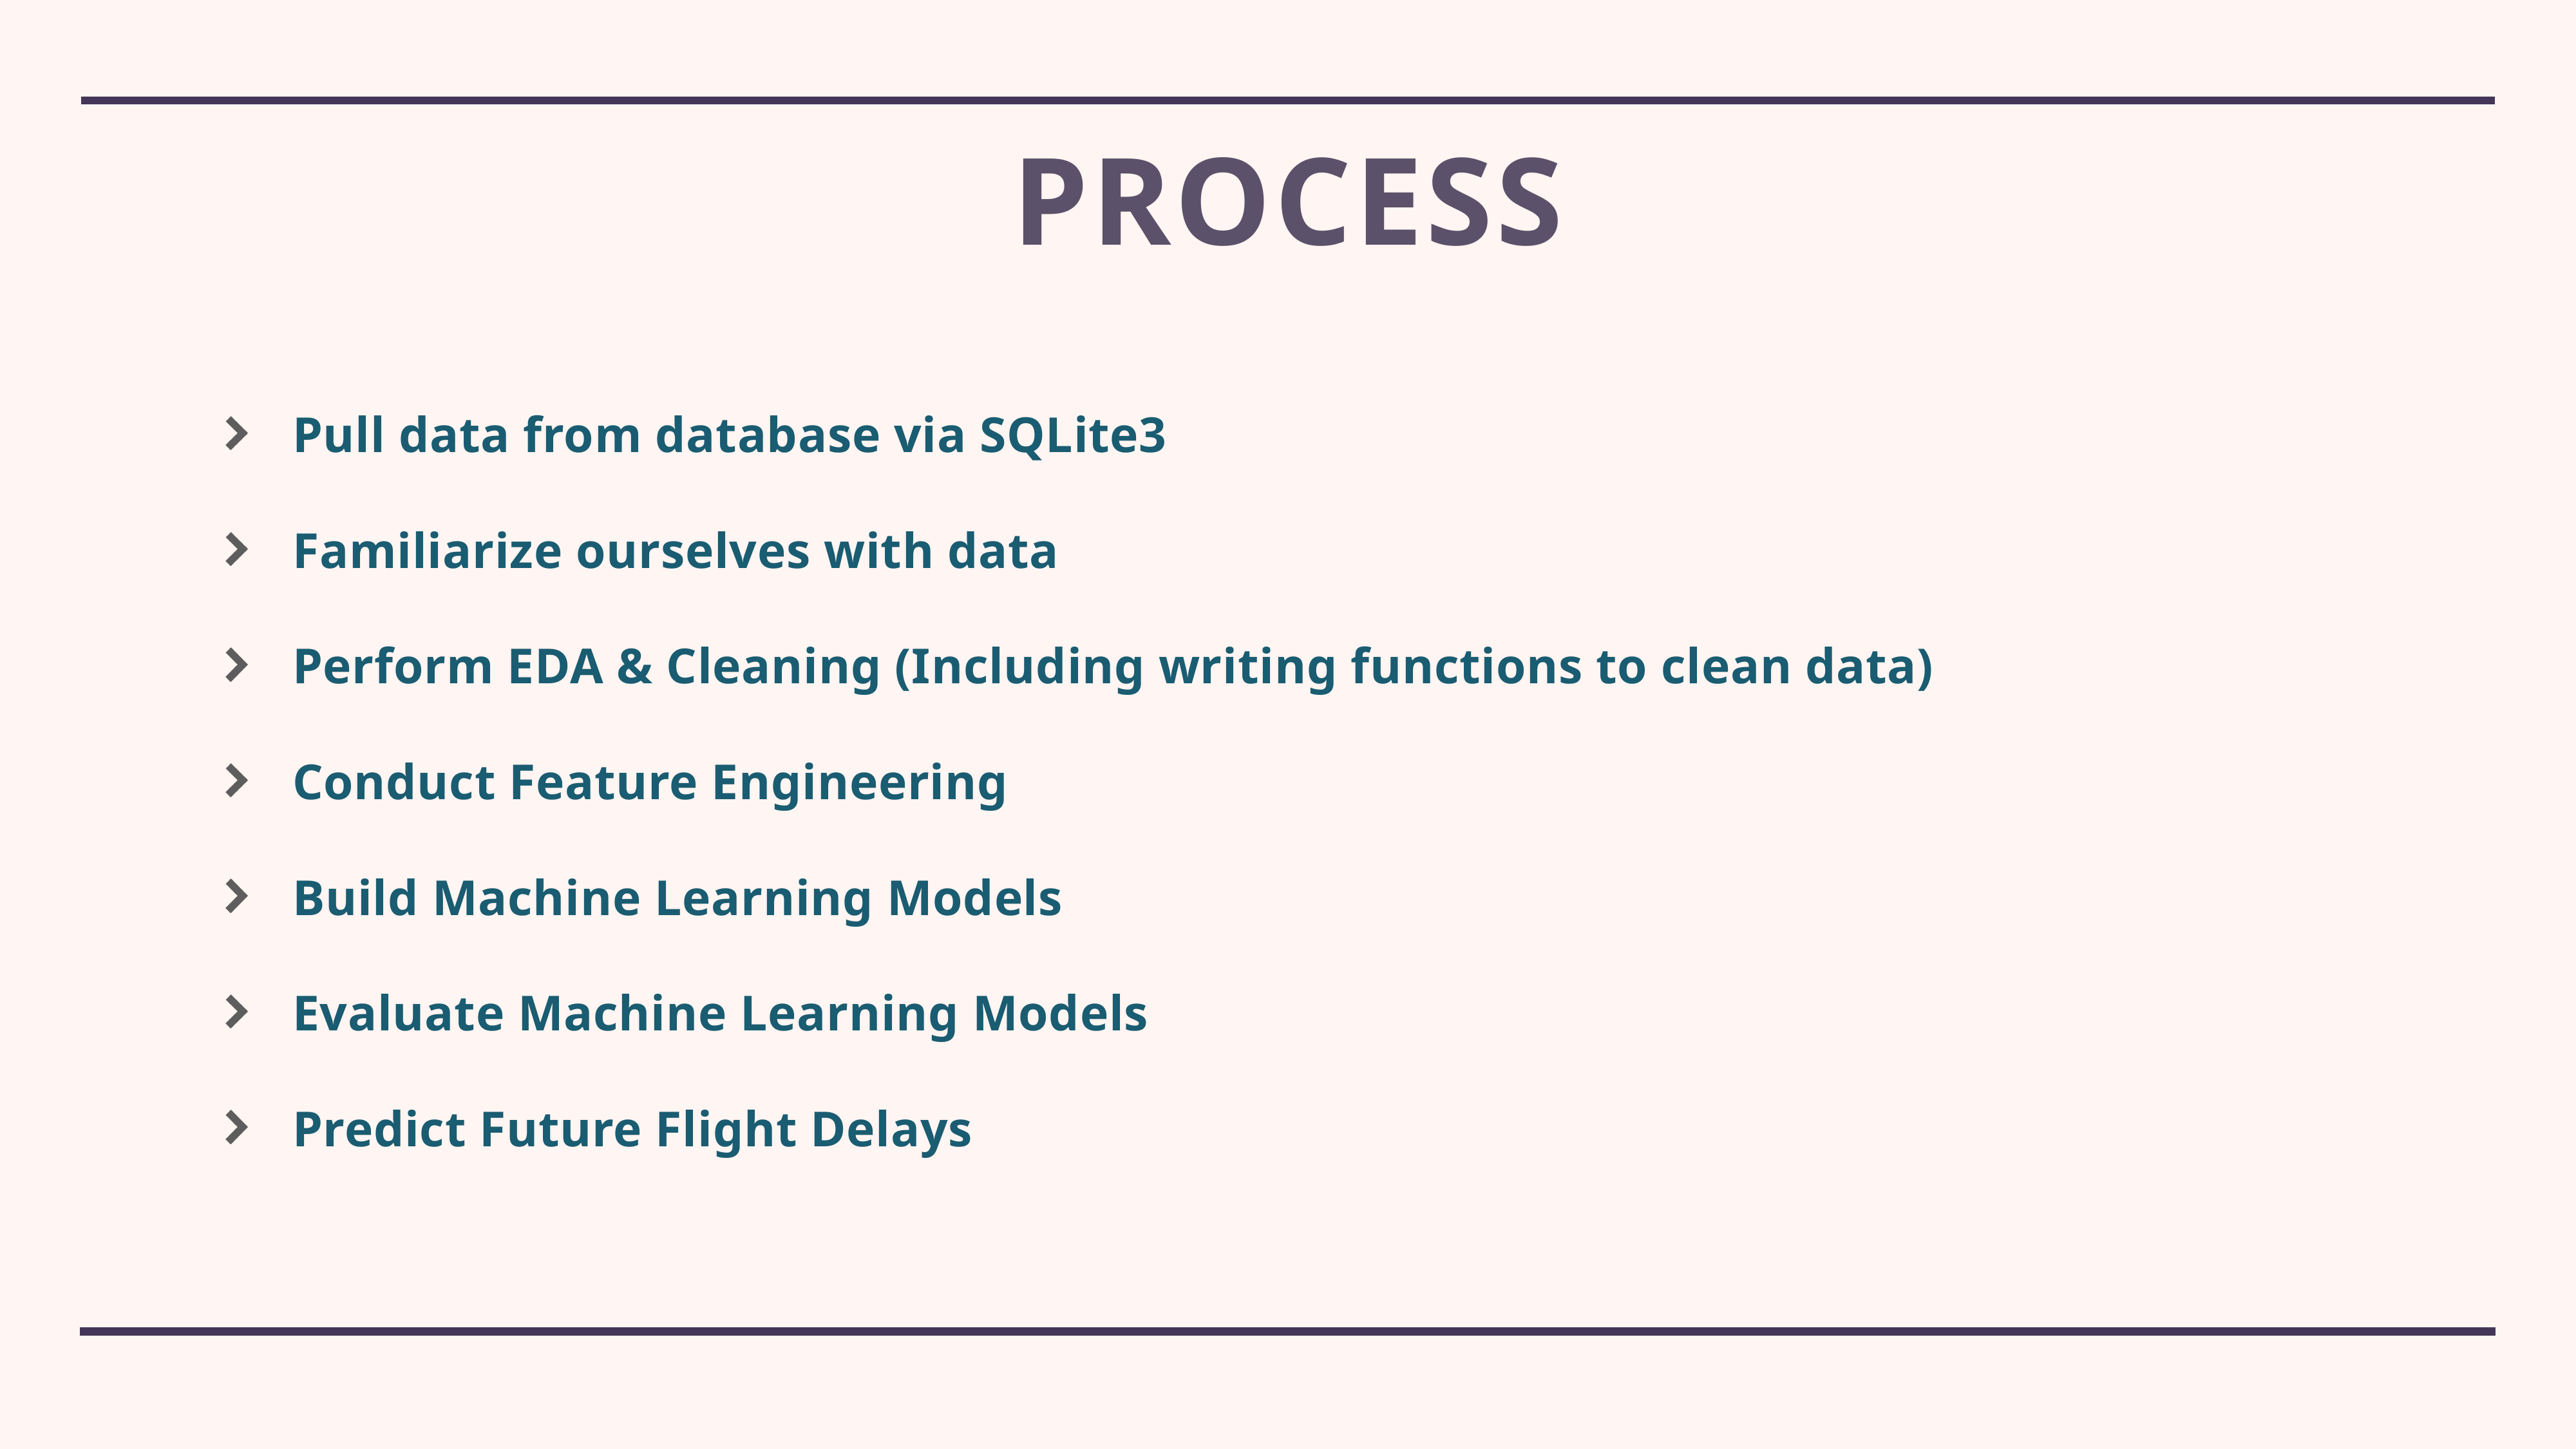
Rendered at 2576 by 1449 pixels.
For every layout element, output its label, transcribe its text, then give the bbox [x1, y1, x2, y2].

picture [225, 1110, 248, 1144]
picture [225, 647, 248, 682]
title Process [220, 135, 2356, 310]
picture [225, 763, 248, 797]
picture [225, 532, 248, 566]
picture [225, 878, 248, 913]
picture [225, 994, 248, 1028]
list Pull data from database via SQLite3 Familiarize ourselves with data Perform EDA & Cleaning (Including writing functions to clean data) Conduct Feature Engineering Build Machine Learning Models Evaluate Machine Learning Models Predict Future Flight Delays [220, 398, 2355, 1250]
picture [225, 416, 248, 450]
